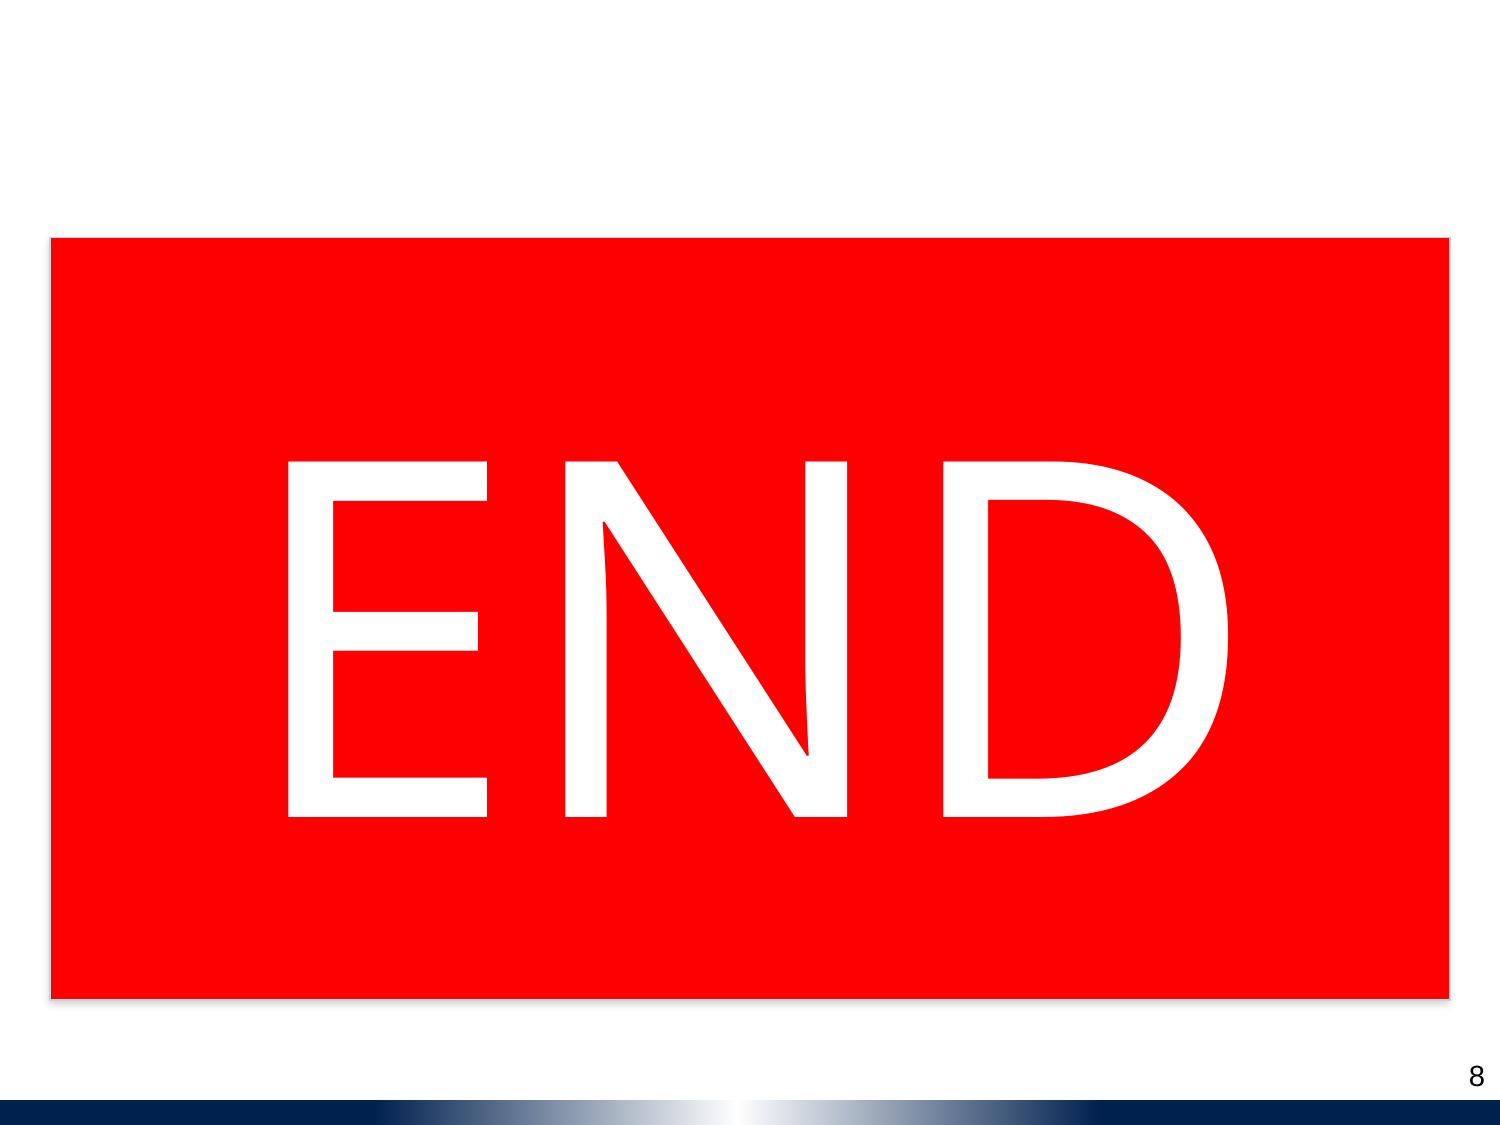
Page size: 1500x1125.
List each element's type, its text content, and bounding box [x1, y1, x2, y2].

slide_number 8 [1149, 1049, 1500, 1125]
text_box END [50, 237, 1450, 1000]
